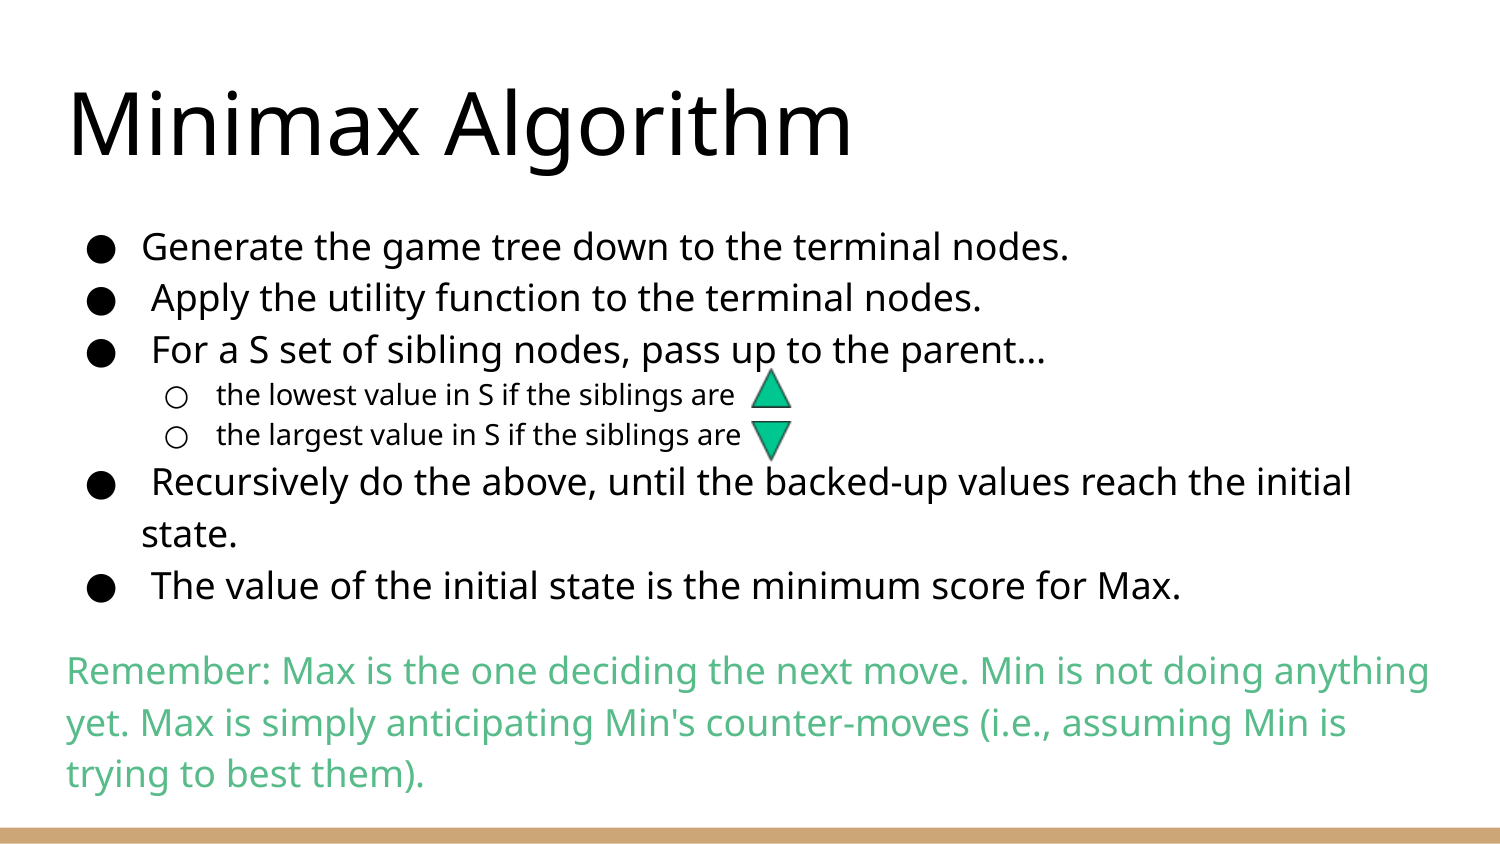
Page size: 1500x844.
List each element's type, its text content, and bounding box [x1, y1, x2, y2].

list Generate the game tree down to the terminal nodes. Apply the utility function to the terminal nodes. For a S set of sibling nodes, pass up to the parent… the lowest value in S if the siblings are the largest value in S if the siblings are Recursively do the above, until the backed-up values reach the initial state. The value of the initial state is the minimum score for Max. Remember: Max is the one deciding the next move. Min is not doing anything yet. Max is simply anticipating Min's counter-moves (i.e., assuming Min is trying to best them). [51, 200, 1449, 752]
picture [749, 421, 793, 463]
picture [749, 366, 793, 408]
title Minimax Algorithm [51, 51, 1449, 189]
